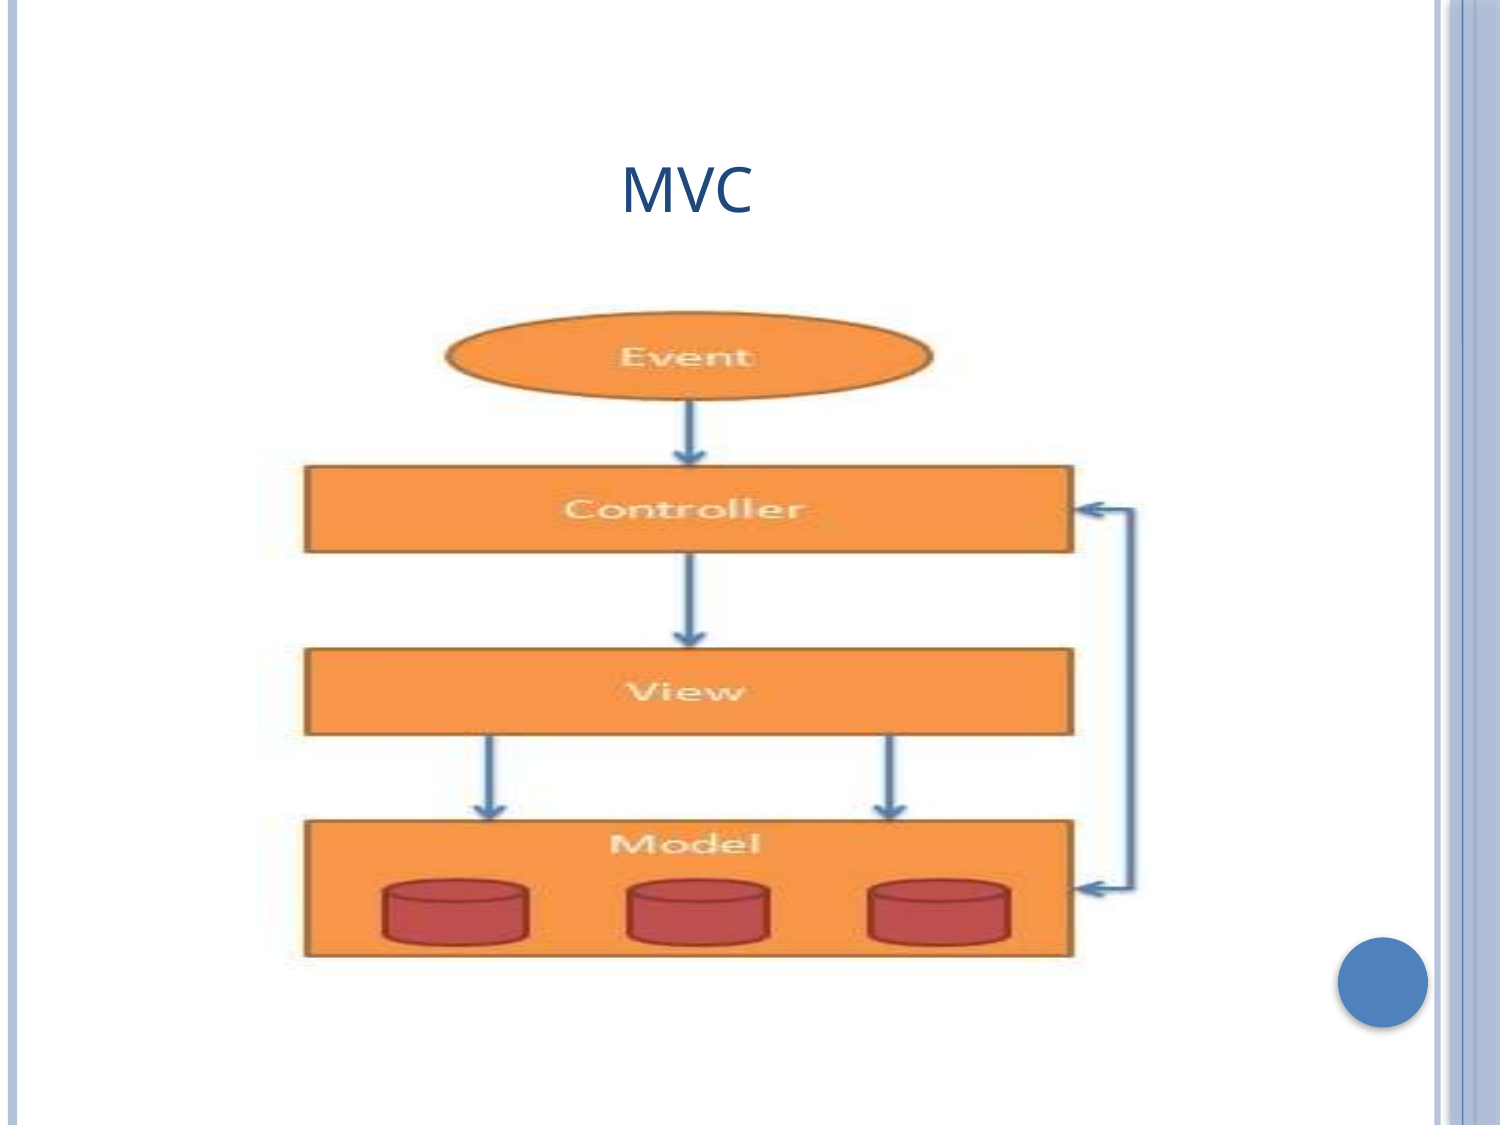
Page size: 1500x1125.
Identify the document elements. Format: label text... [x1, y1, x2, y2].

title MVC [75, 45, 1300, 233]
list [257, 304, 1161, 981]
